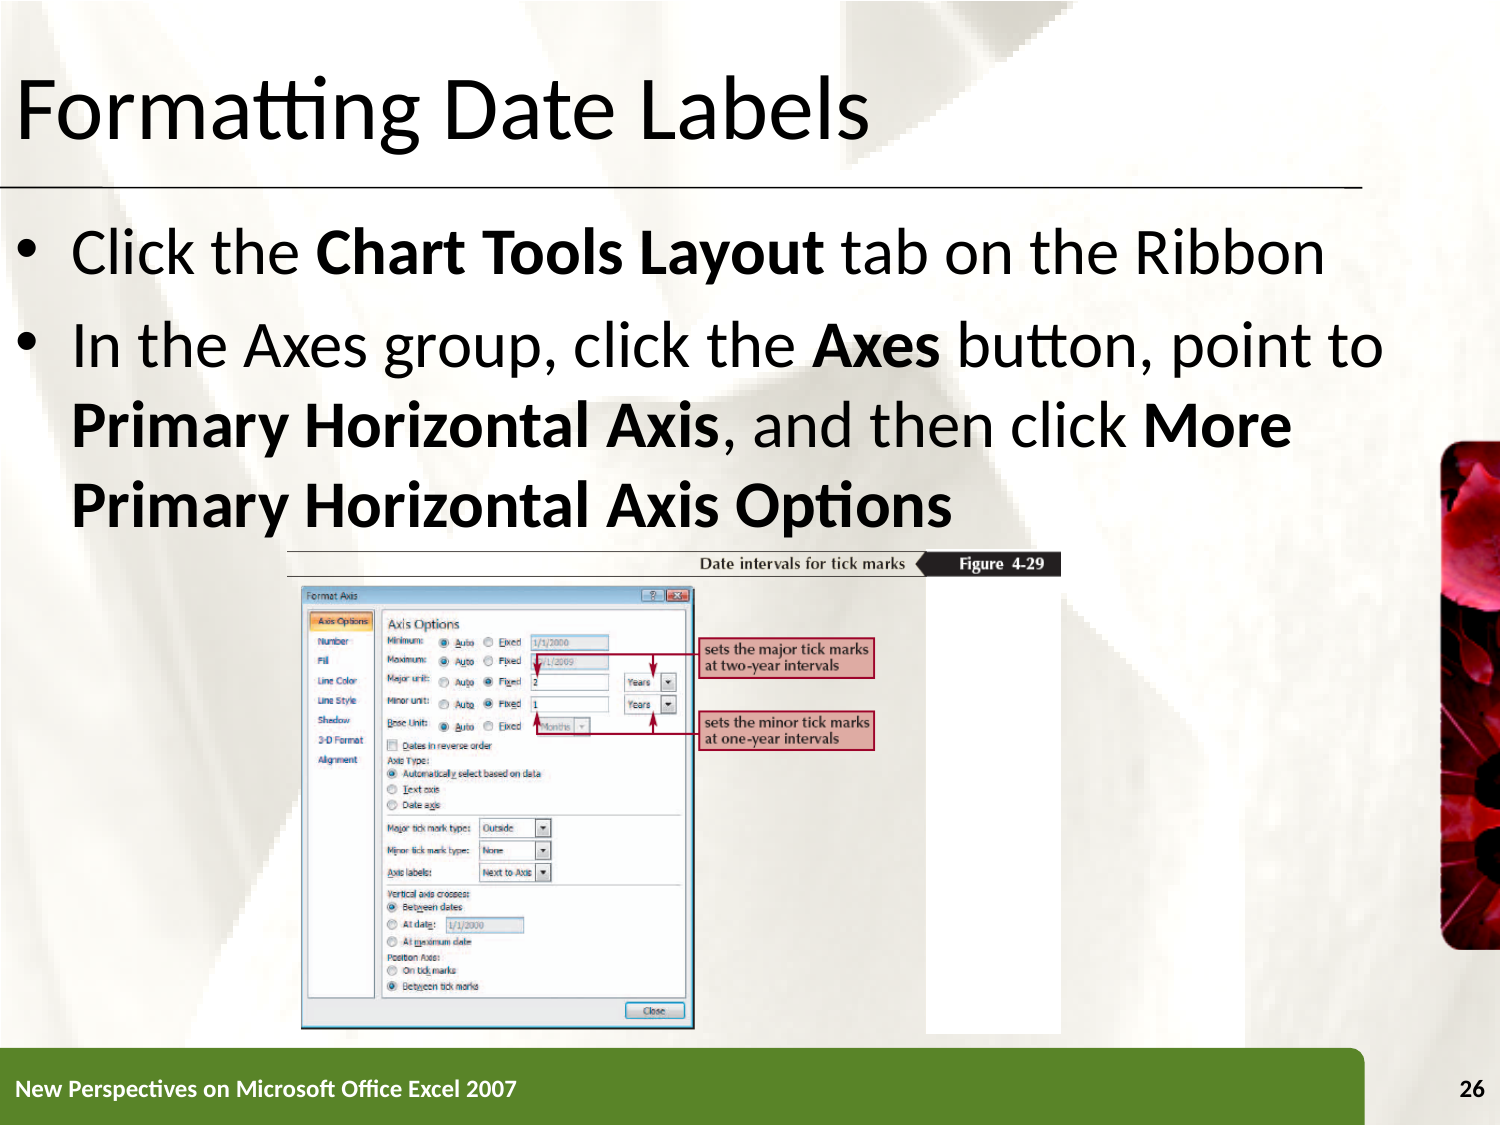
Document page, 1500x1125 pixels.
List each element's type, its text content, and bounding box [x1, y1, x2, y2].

footer New Perspectives on Microsoft Office Excel 2007 [0, 1050, 1350, 1125]
list Click the Chart Tools Layout tab on the Ribbon In the Axes group, click the Axes button, point to Primary Horizontal Axis, and then click More Primary Horizontal Axis Options [0, 199, 1426, 1006]
slide_number 26 [1412, 1050, 1500, 1125]
title Formatting Date Labels [0, 24, 1363, 181]
picture [1437, 437, 1500, 950]
picture [287, 549, 1062, 1034]
